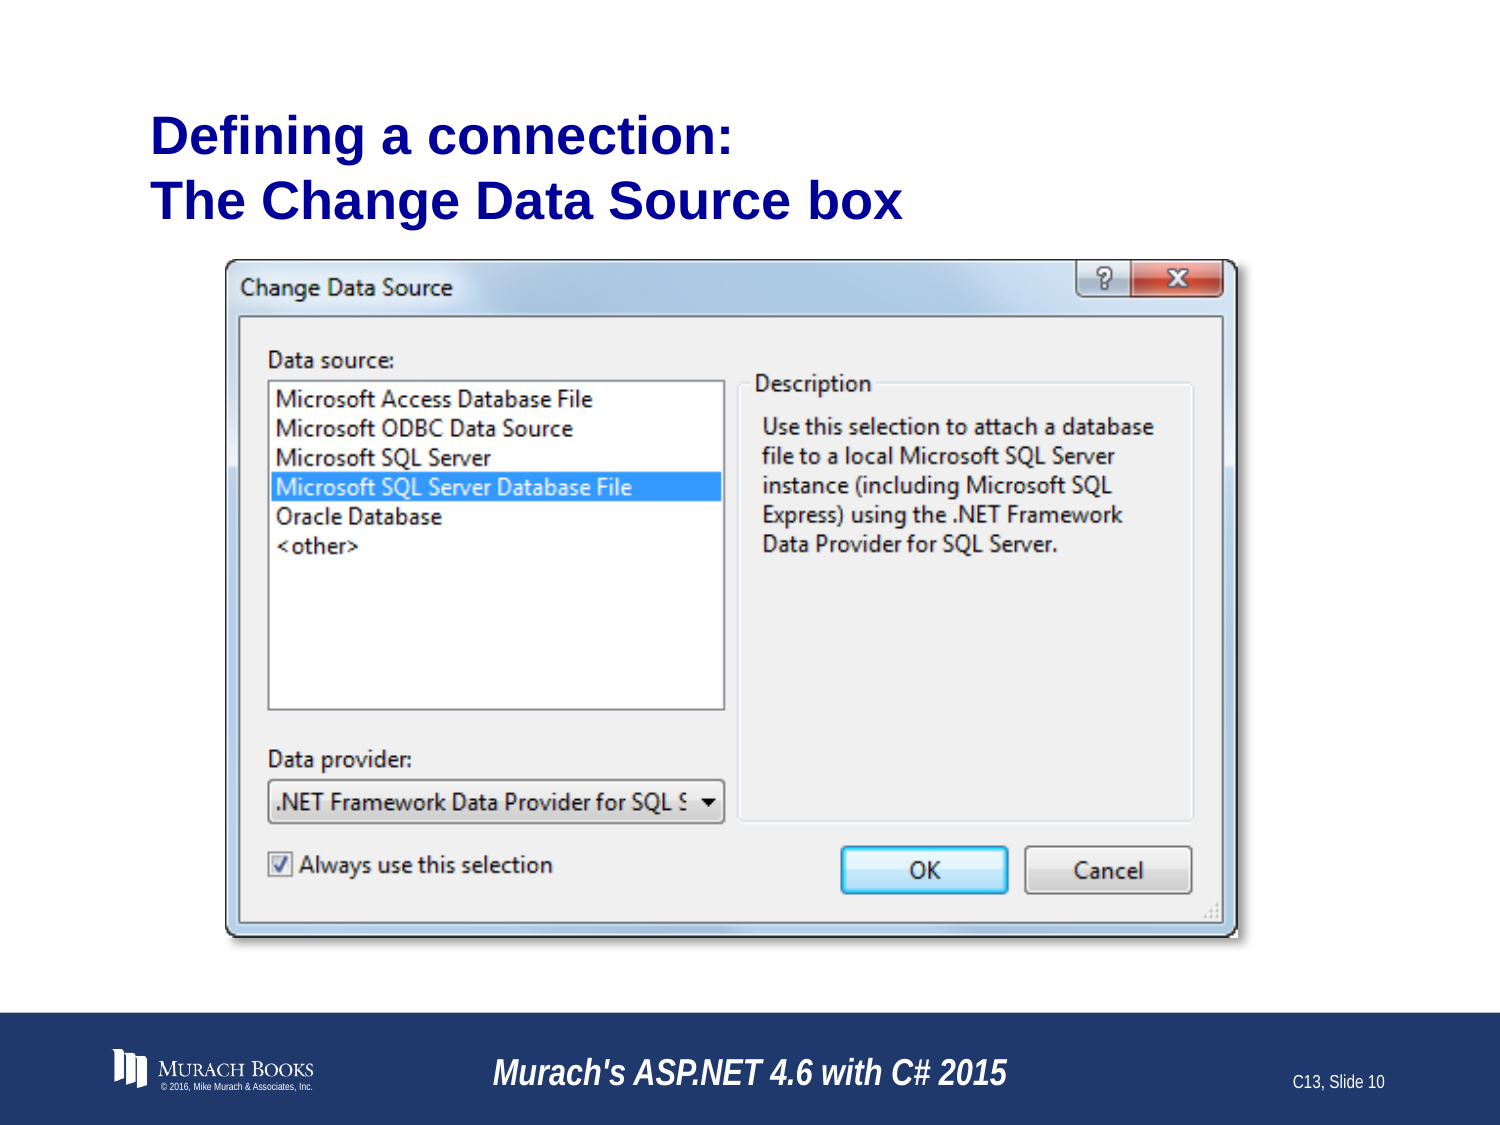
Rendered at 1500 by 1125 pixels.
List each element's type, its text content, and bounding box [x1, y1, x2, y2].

title Defining a connection: The Change Data Source box [150, 99, 1350, 232]
slide_number Murach's ASP.NET 4.6 with C# 2015 [463, 1025, 1050, 1100]
footer © 2016, Mike Murach & Associates, Inc. [12, 1025, 463, 1100]
picture [225, 259, 1238, 938]
slide_number C13, Slide 10 [1087, 1025, 1400, 1100]
